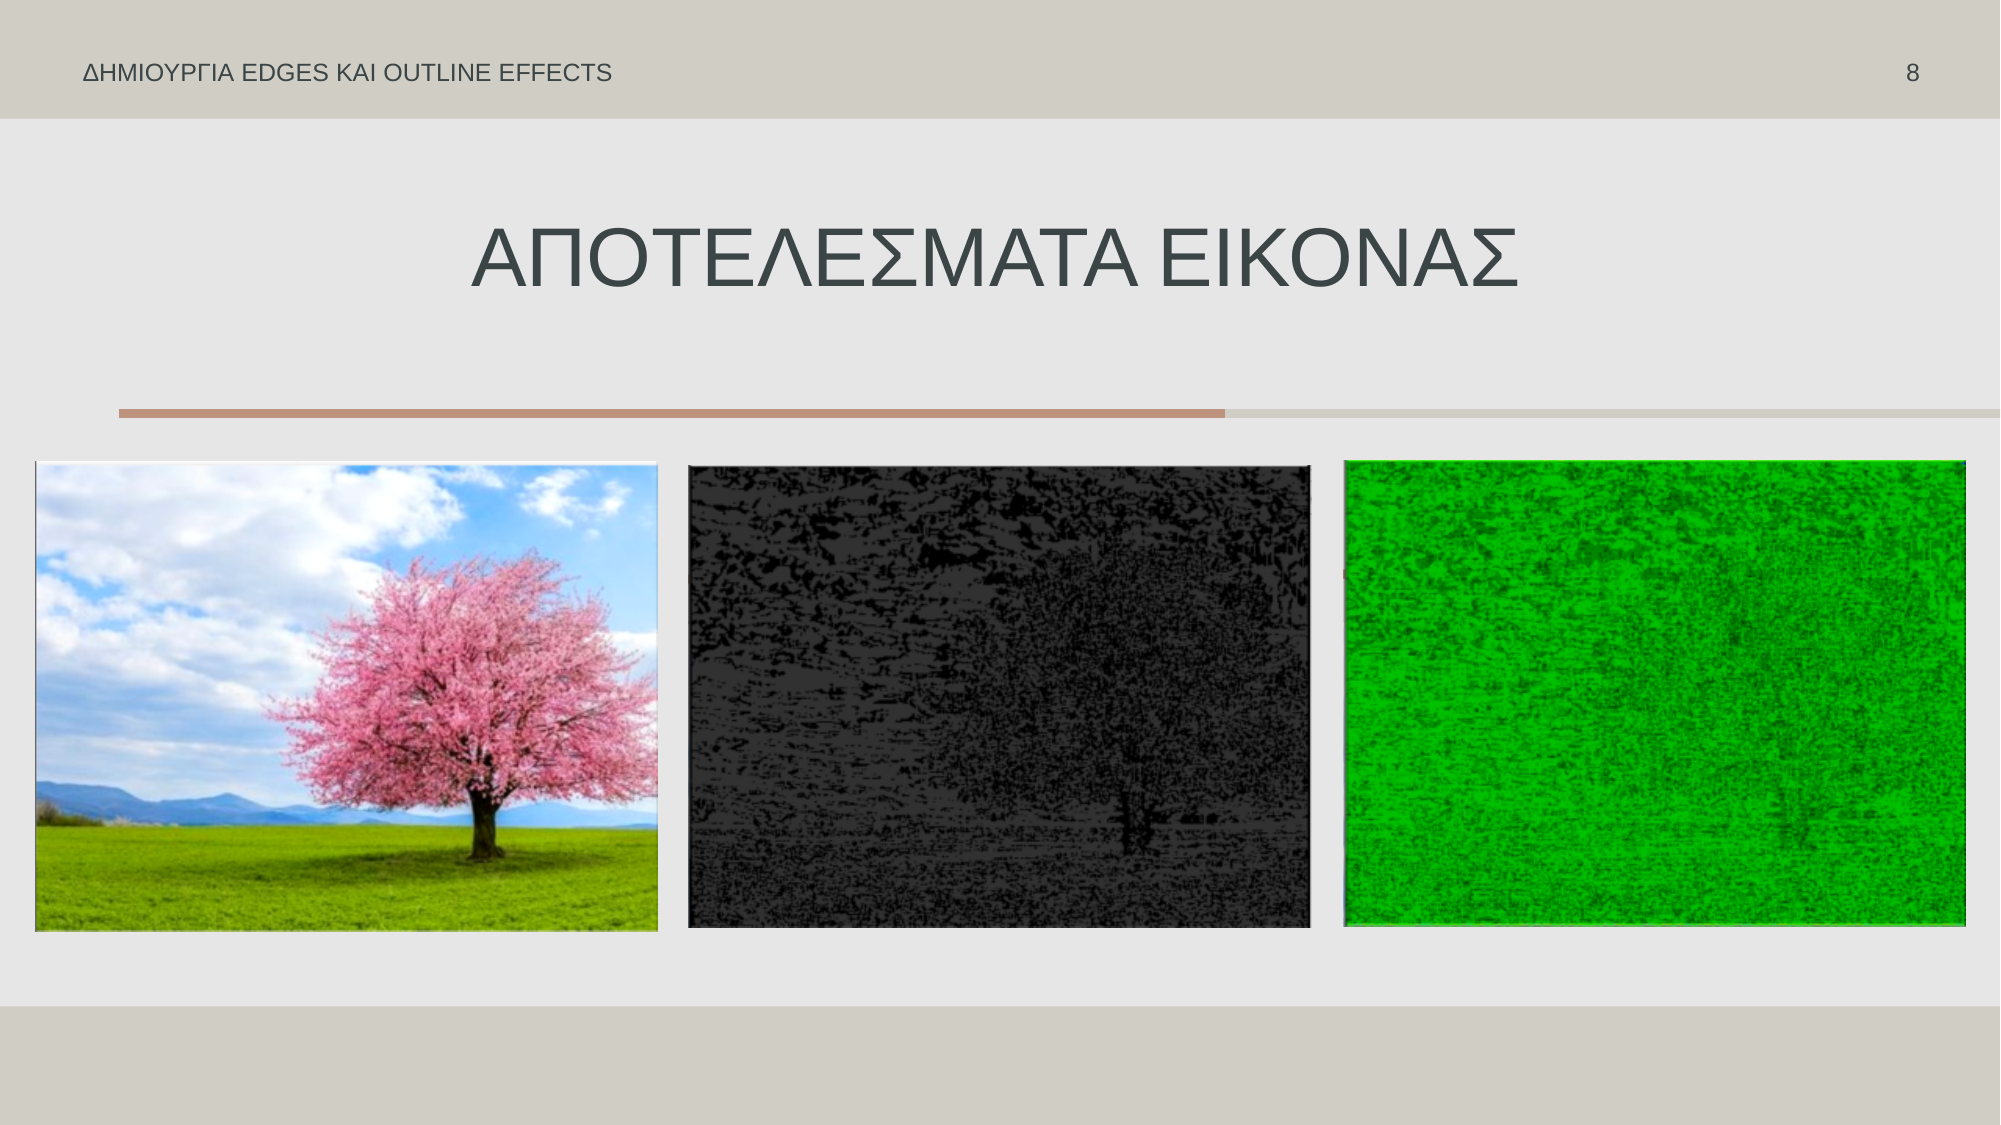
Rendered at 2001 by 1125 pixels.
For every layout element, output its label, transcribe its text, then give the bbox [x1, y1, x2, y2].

picture [35, 461, 658, 932]
title Αποτελεσματα εικονασ [456, 207, 1544, 302]
picture [688, 465, 1312, 928]
footer ΔΗΜΙΟΥΡΓΙΑ EDGES ΚΑΙ OUTLINE EFFECTS [67, 49, 710, 95]
picture [1343, 460, 1966, 927]
slide_number 8 [1660, 49, 1935, 95]
